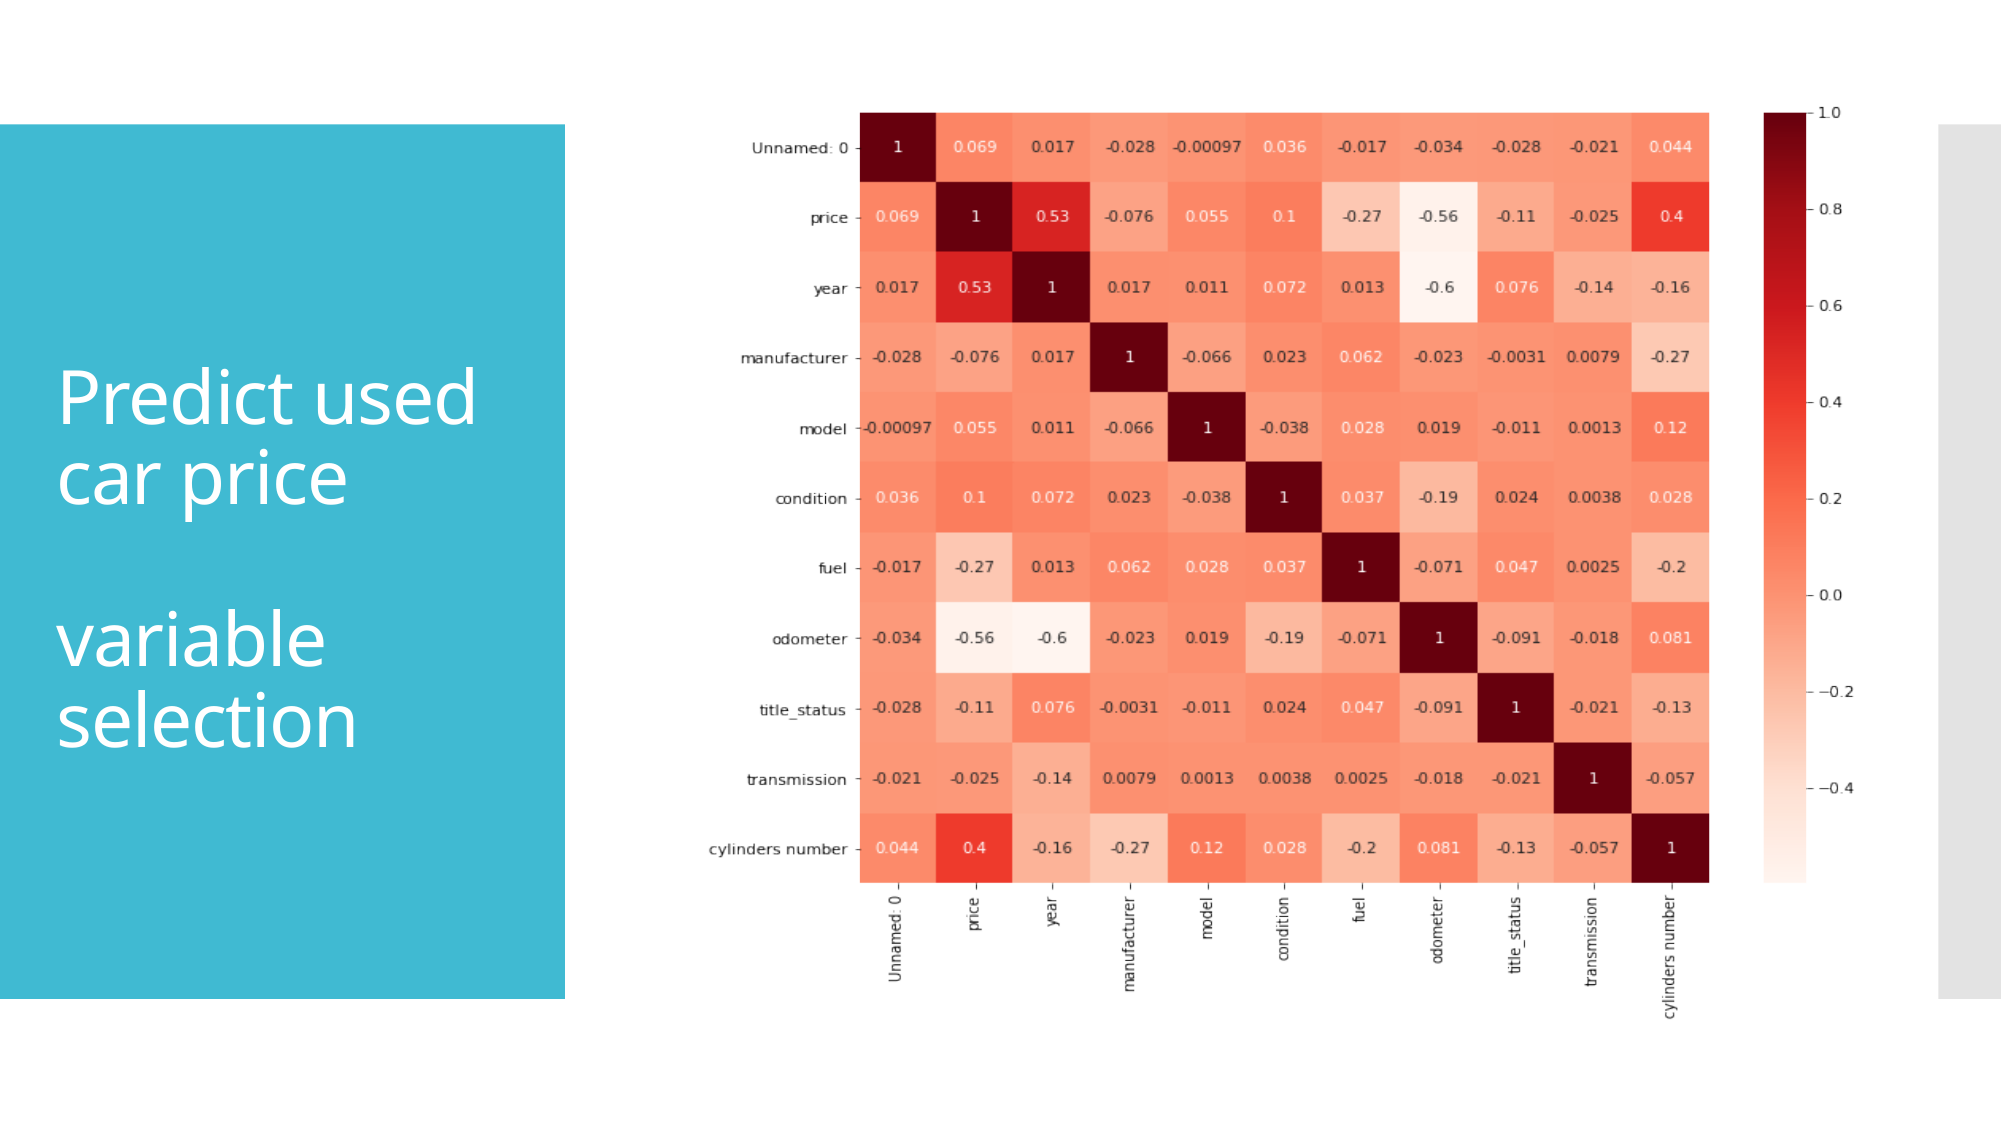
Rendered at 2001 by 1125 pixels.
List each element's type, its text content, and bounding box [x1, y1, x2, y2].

title Predict used car price variable selection [41, 184, 525, 940]
picture [698, 96, 1867, 1029]
